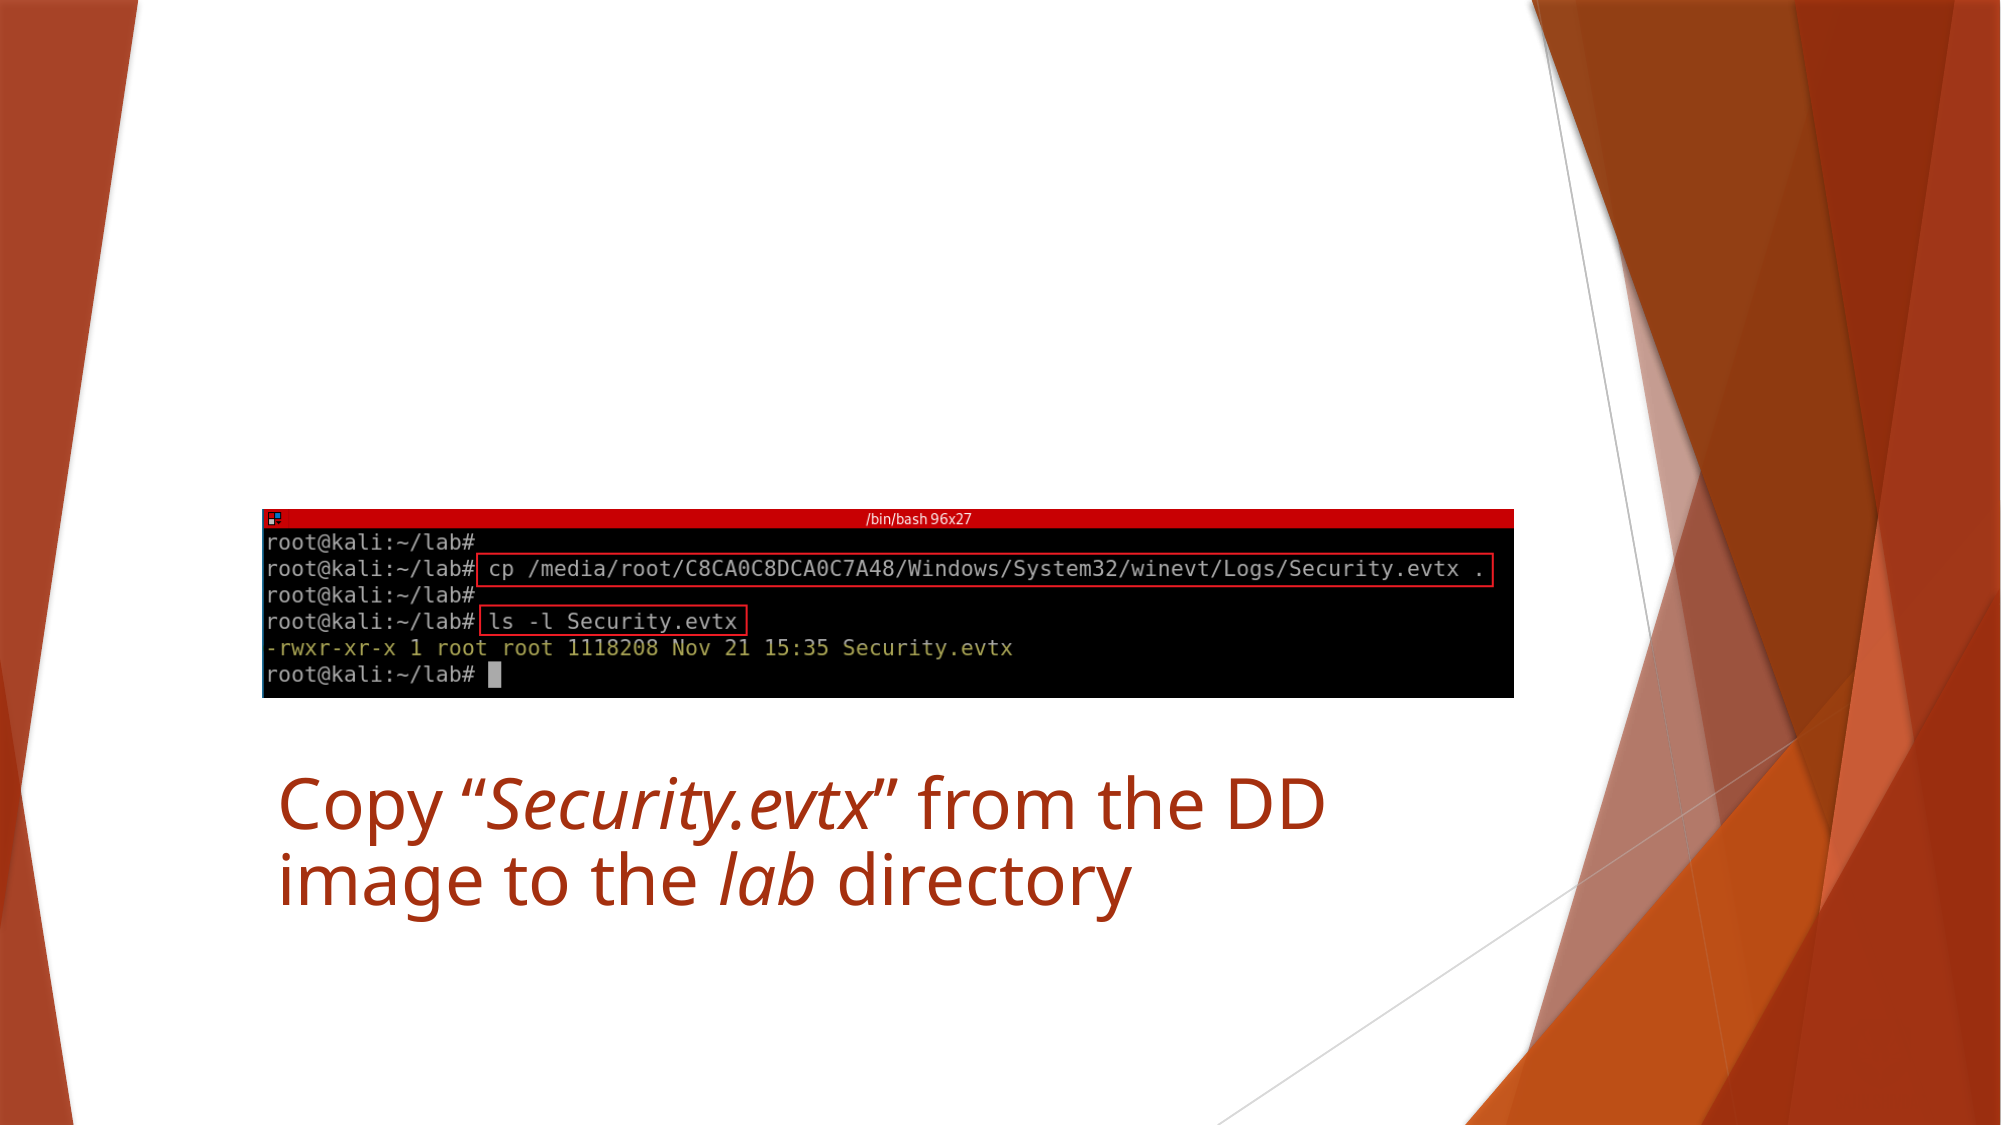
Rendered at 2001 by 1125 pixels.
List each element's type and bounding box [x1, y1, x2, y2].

text_box [0, 0, 2000, 1125]
picture [261, 509, 1514, 698]
